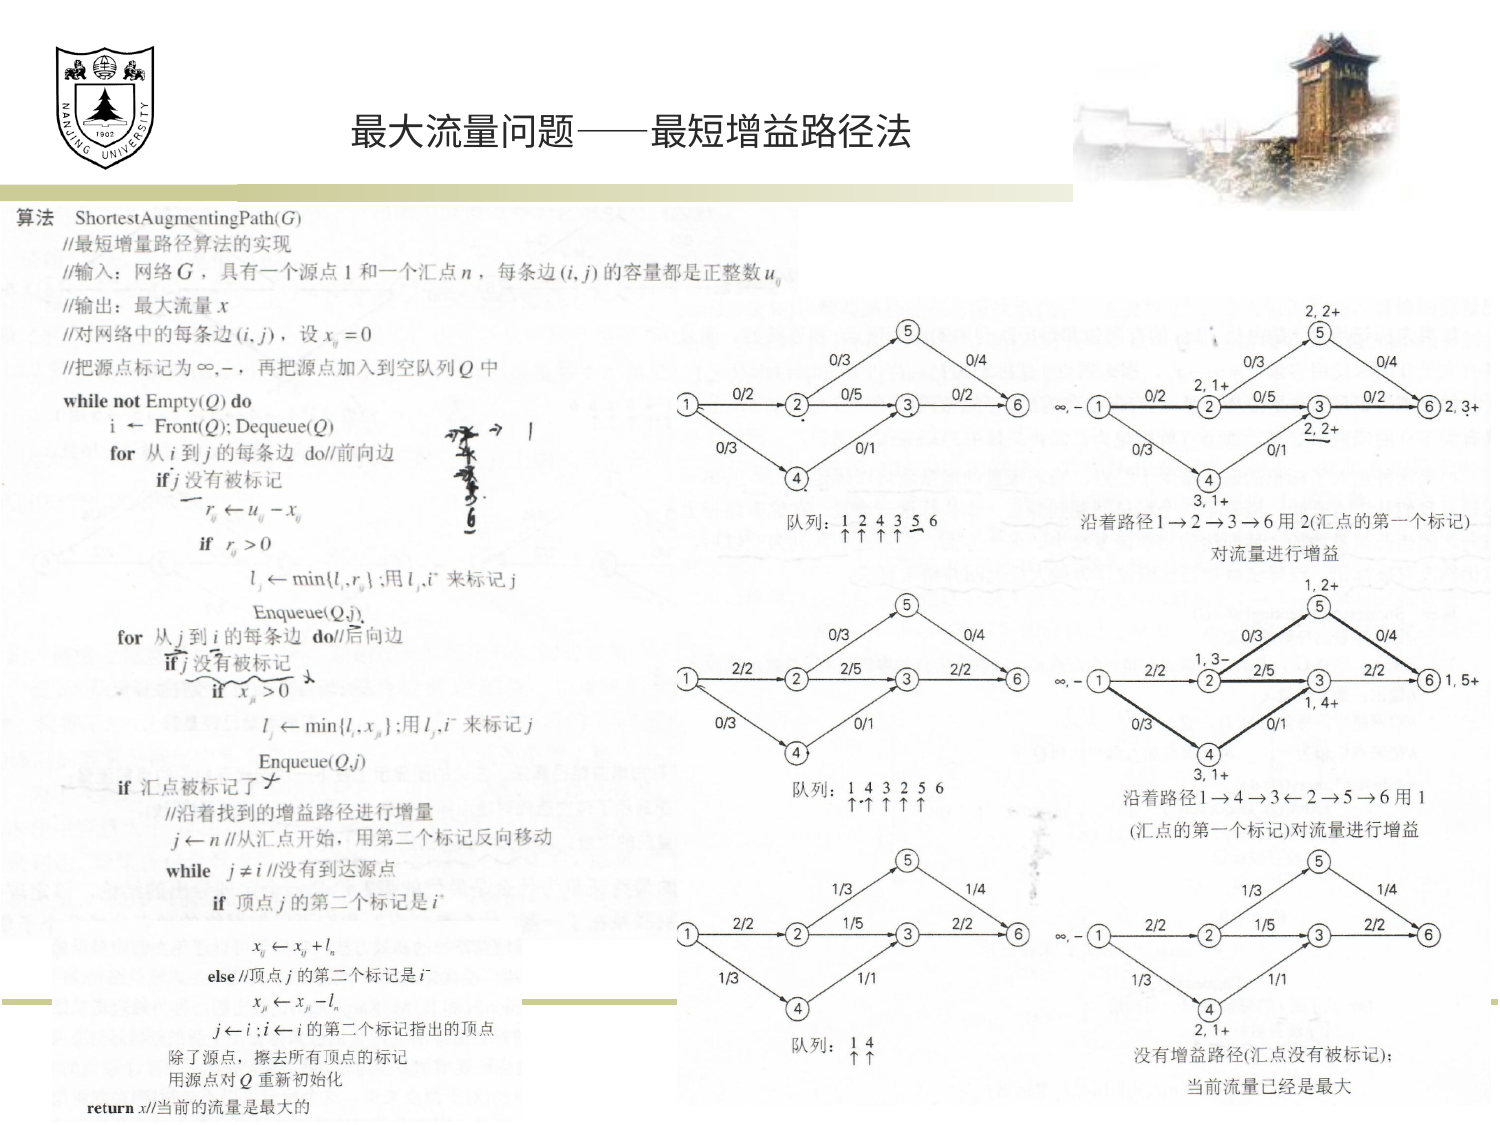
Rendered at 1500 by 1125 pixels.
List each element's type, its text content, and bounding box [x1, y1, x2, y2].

title 最大流量问题——最短增益路径法 [171, 66, 1093, 161]
picture [50, 42, 160, 173]
picture [1073, 30, 1400, 211]
picture [0, 205, 799, 1122]
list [676, 294, 1491, 1107]
picture [1491, 999, 1498, 1005]
